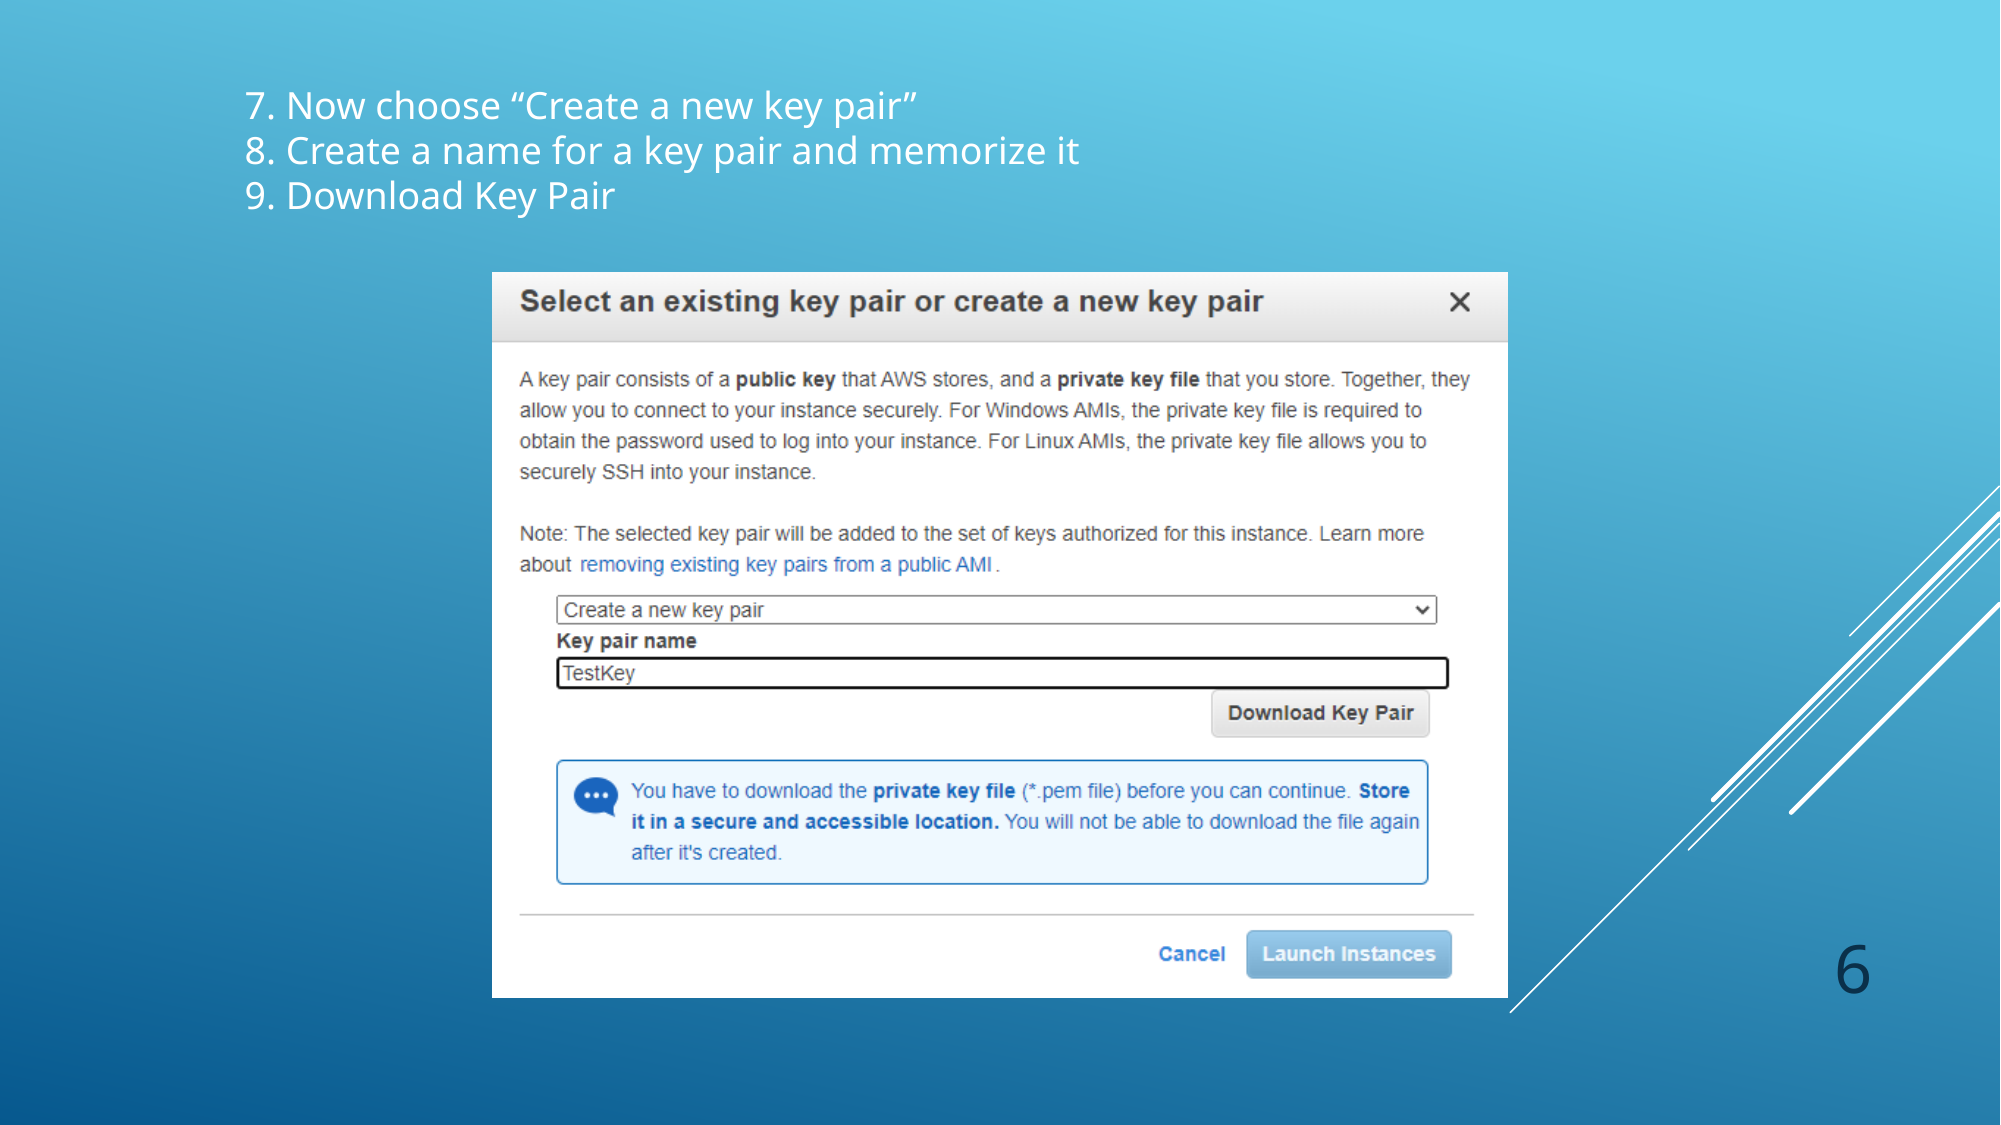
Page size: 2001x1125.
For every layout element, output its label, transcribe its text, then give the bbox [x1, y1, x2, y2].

slide_number 6 [1700, 915, 1888, 1025]
text_box 7. Now choose “Create a new key pair” 8. Create a name for a key pair and memorize it 9. Download Key Pair [229, 74, 1857, 224]
picture [491, 272, 1509, 999]
